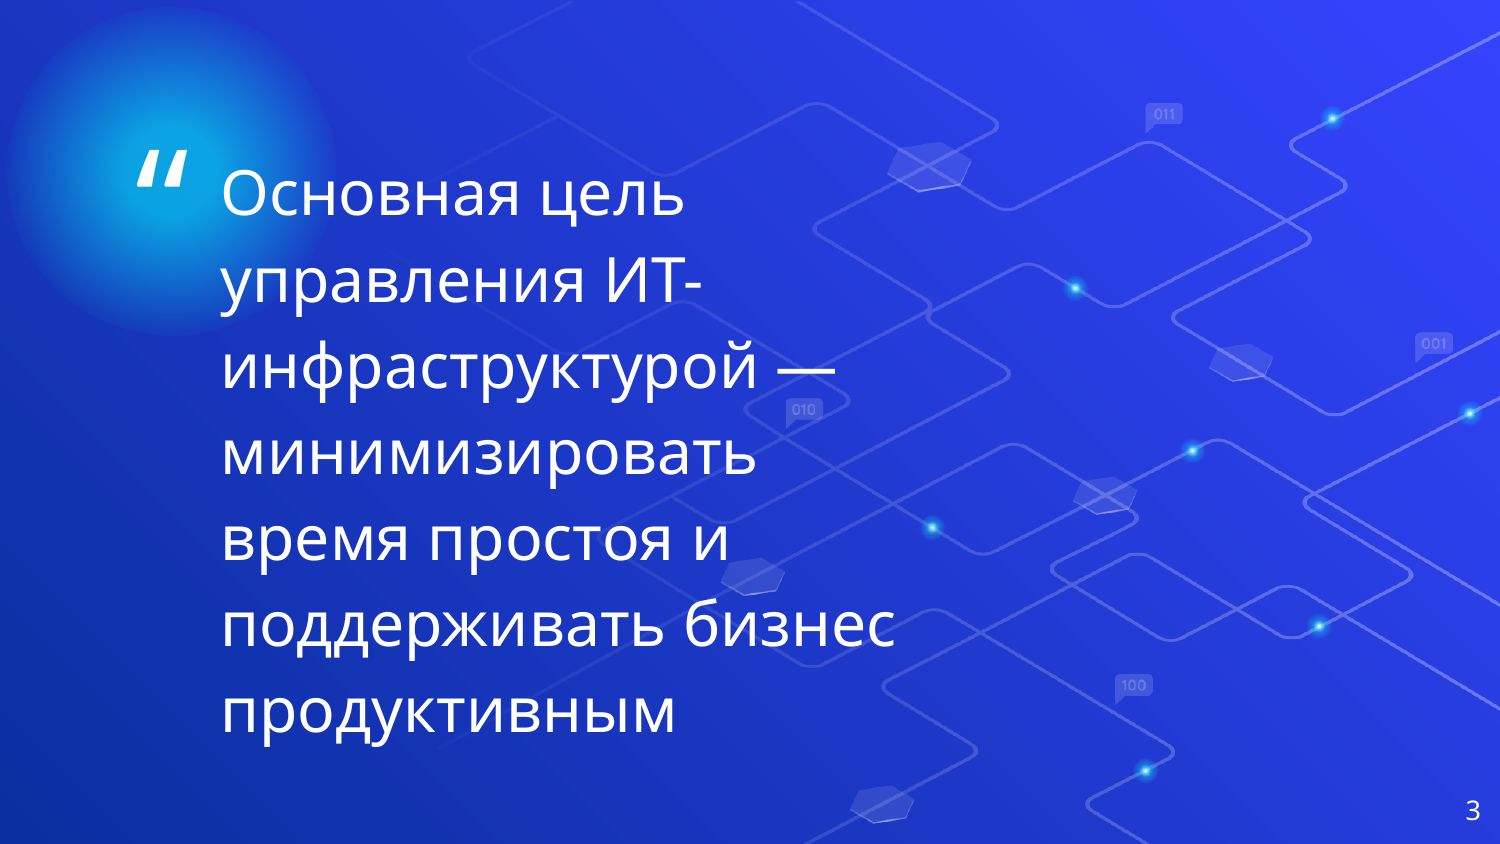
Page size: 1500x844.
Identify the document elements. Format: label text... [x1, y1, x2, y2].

list Основная цель управления ИТ-инфраструктурой — минимизировать время простоя и поддерживать бизнес продуктивным [220, 142, 908, 748]
picture [0, 0, 1500, 844]
slide_number 3 [1391, 779, 1482, 844]
